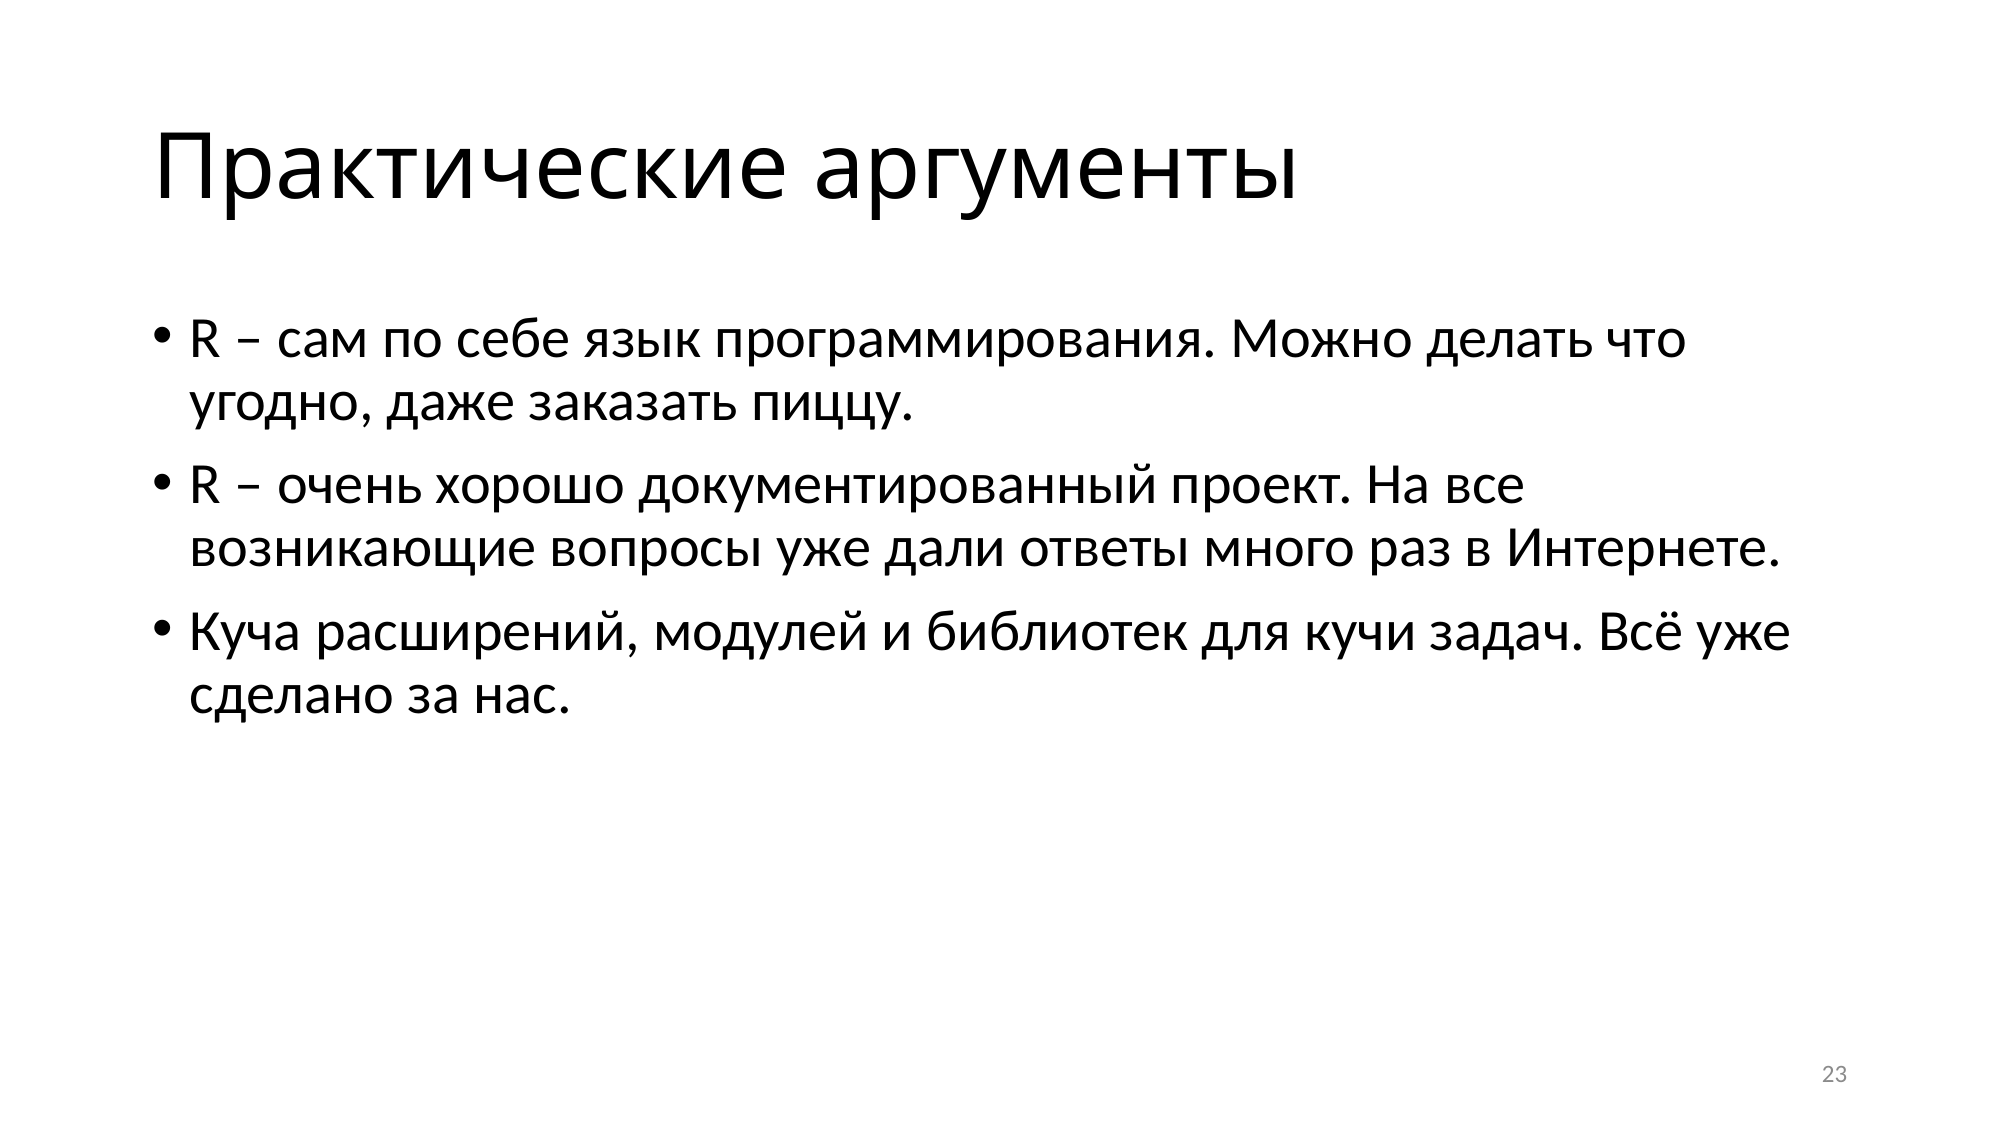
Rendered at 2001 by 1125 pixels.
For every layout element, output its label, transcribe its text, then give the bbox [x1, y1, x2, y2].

list R – сам по себе язык программирования. Можно делать что угодно, даже заказать пиццу. R – очень хорошо документированный проект. На все возникающие вопросы уже дали ответы много раз в Интернете. Куча расширений, модулей и библиотек для кучи задач. Всё уже сделано за нас. [137, 299, 1863, 1014]
title Практические аргументы [137, 59, 1863, 278]
slide_number 23 [1412, 1042, 1863, 1103]
